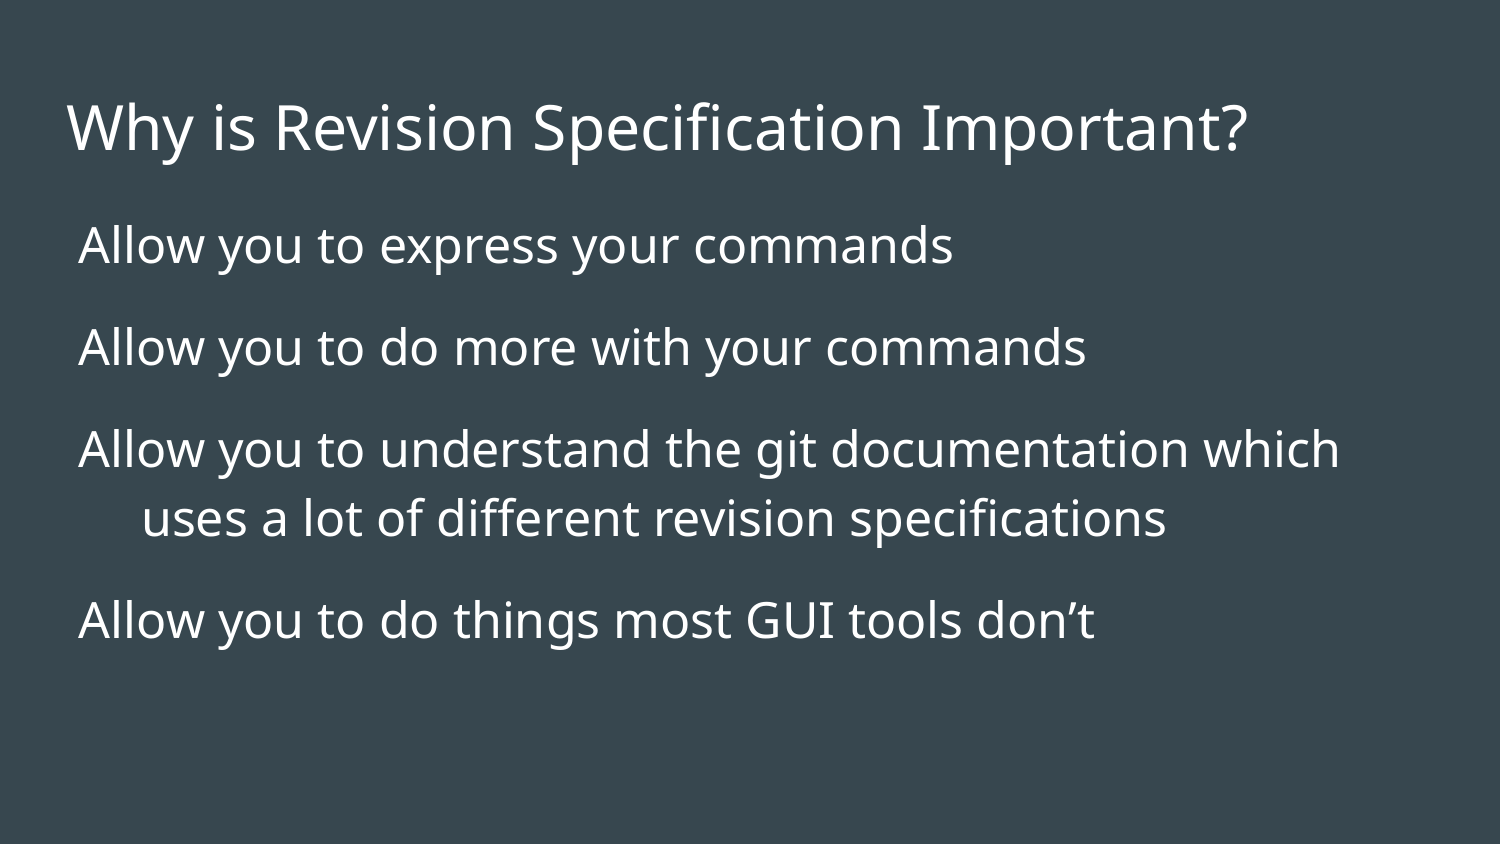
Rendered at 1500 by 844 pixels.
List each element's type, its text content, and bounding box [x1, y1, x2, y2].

list Allow you to express your commands Allow you to do more with your commands Allow you to understand the git documentation which uses a lot of different revision specifications Allow you to do things most GUI tools don’t [51, 189, 1449, 750]
title Why is Revision Specification Important? [51, 72, 1449, 167]
